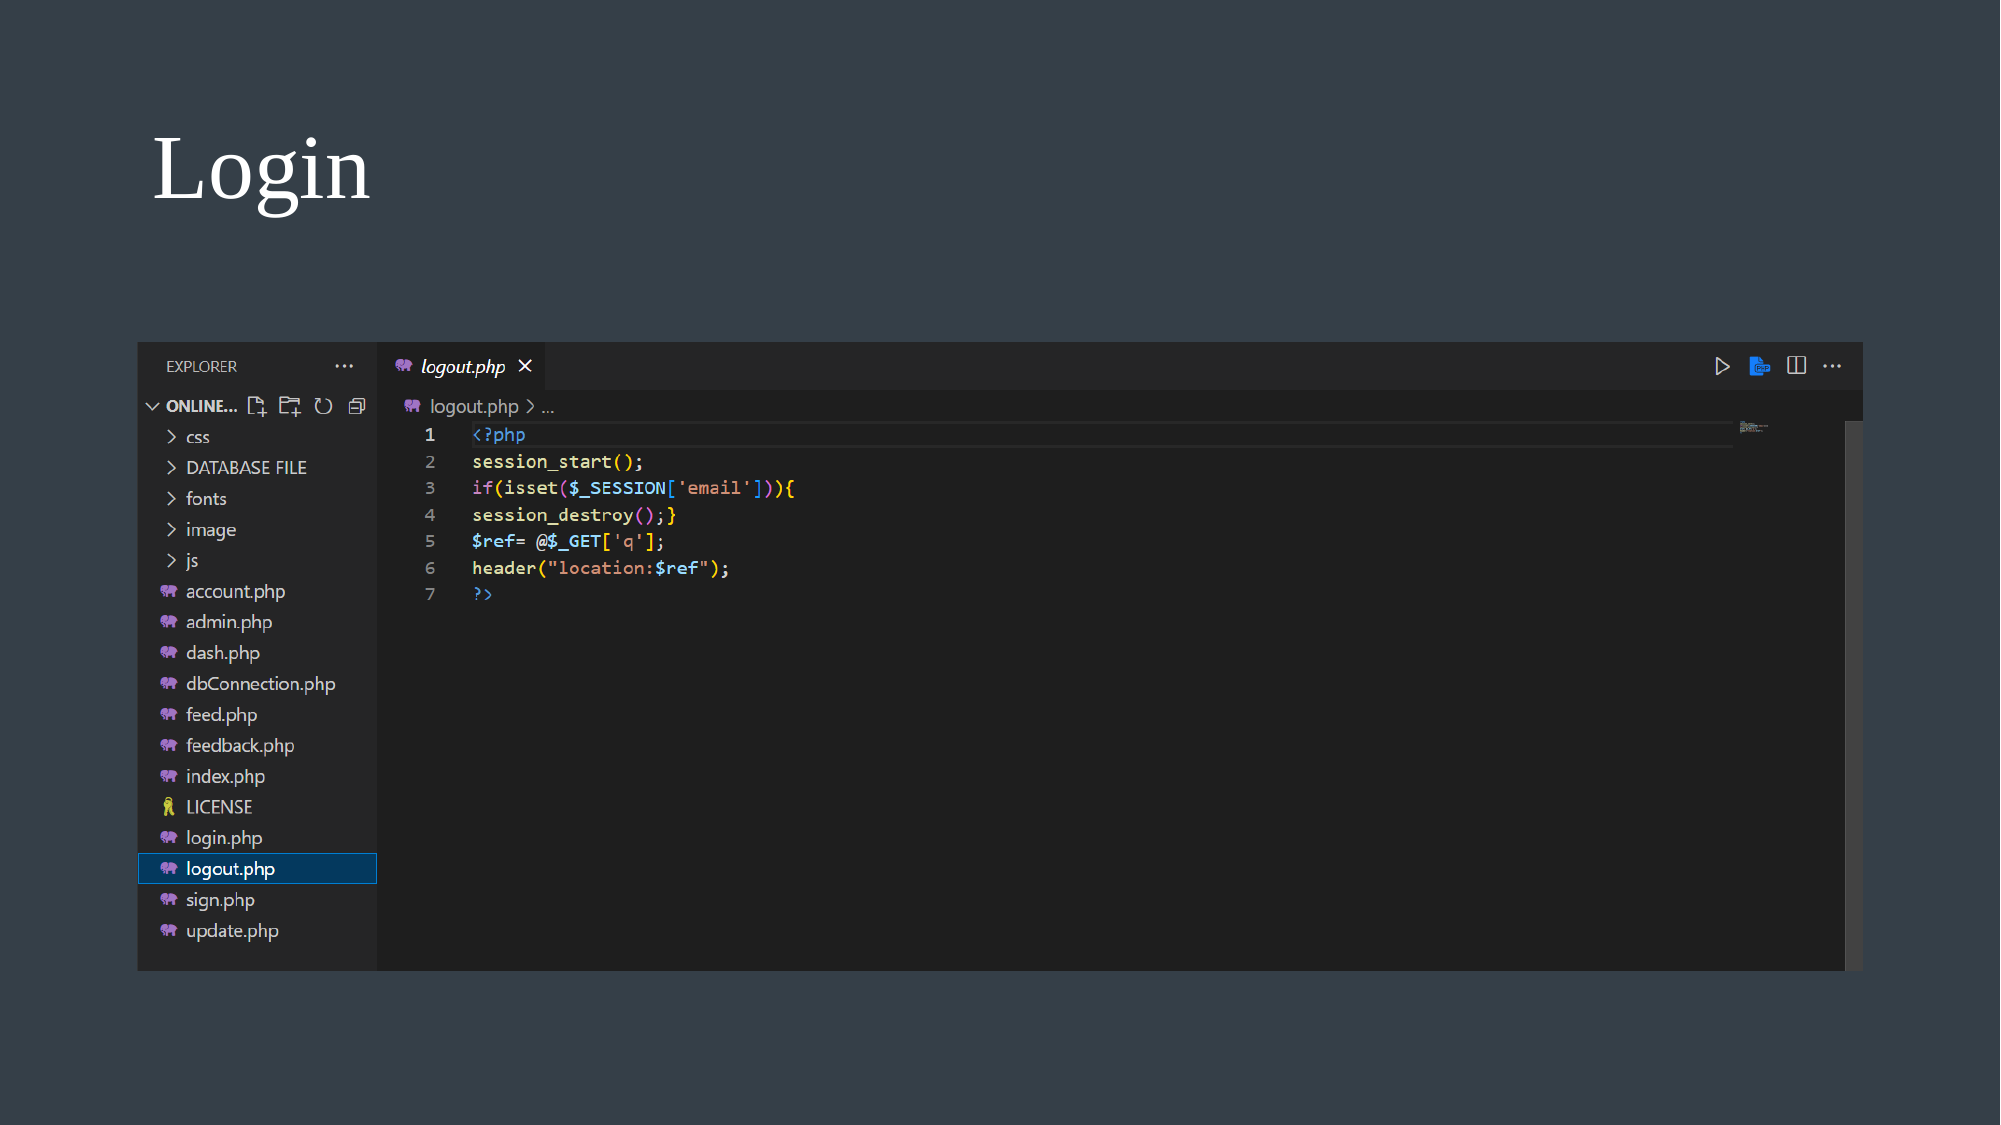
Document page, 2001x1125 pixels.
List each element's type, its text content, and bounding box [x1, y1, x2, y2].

title Login [137, 59, 1863, 278]
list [137, 342, 1863, 971]
